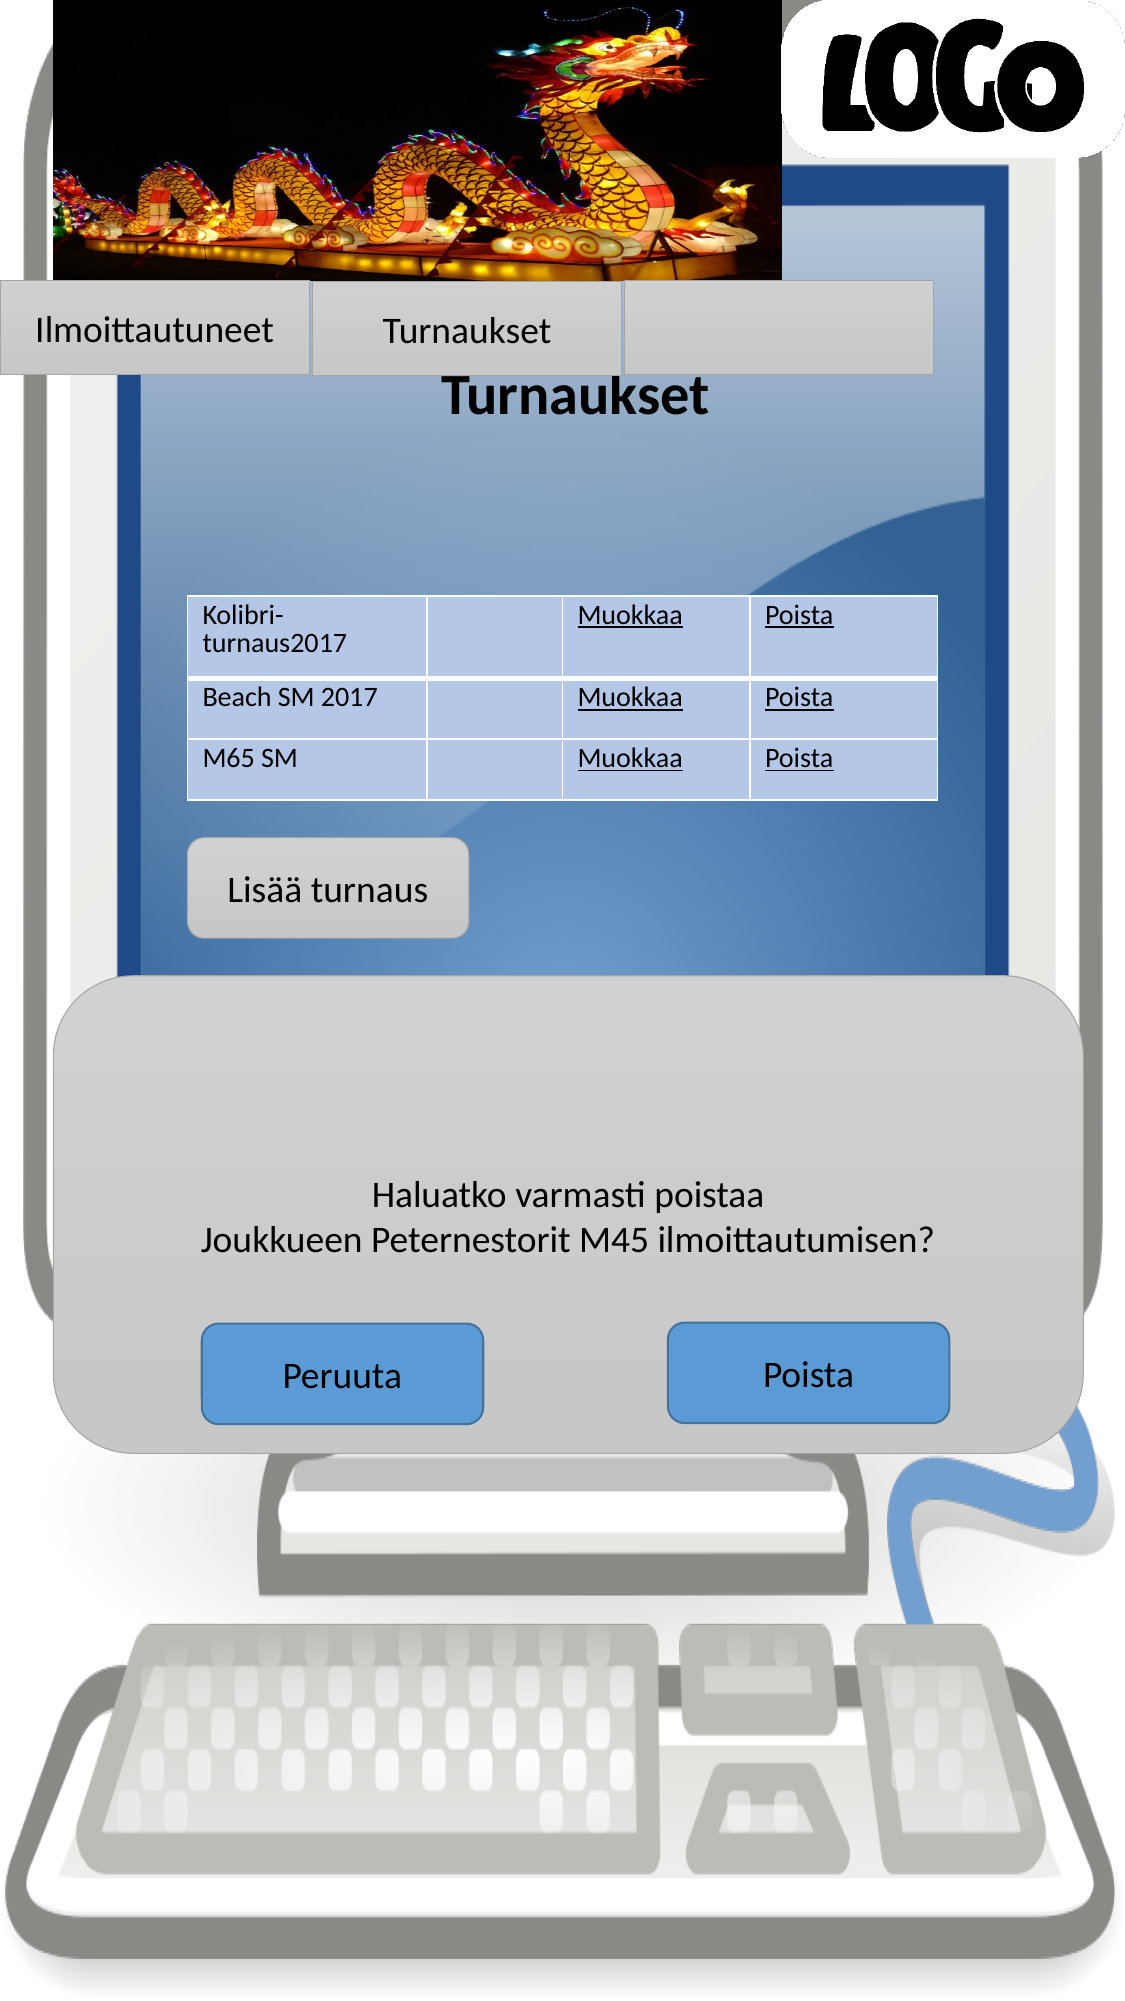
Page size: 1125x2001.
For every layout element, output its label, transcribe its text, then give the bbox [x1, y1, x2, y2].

table_header Muokkaa [563, 597, 749, 676]
table_cell Muokkaa [563, 740, 749, 799]
table_cell M65 SM [188, 740, 426, 799]
text_box Lisää turnaus [186, 837, 470, 939]
table_header Poista [751, 597, 937, 676]
text_box Turnaukset [426, 348, 726, 434]
table_cell Poista [751, 681, 937, 738]
text_box Haluatko varmasti poistaa Joukkueen Peternestorit M45 ilmoittautumisen? [52, 975, 1084, 1454]
text_box Ilmoittautuneet [0, 280, 310, 375]
text_box Peruuta [200, 1322, 485, 1426]
picture [0, 0, 1125, 2000]
table_header [428, 597, 562, 676]
table_cell Muokkaa [563, 681, 749, 738]
table_cell Beach SM 2017 [188, 681, 426, 738]
table_cell [428, 740, 562, 799]
text_box Turnaukset [312, 281, 622, 376]
text_box [624, 280, 934, 375]
table_cell Poista [751, 740, 937, 799]
table_header Kolibri-turnaus2017 [188, 597, 426, 676]
text_box Poista [666, 1321, 951, 1425]
table_cell [428, 681, 562, 738]
